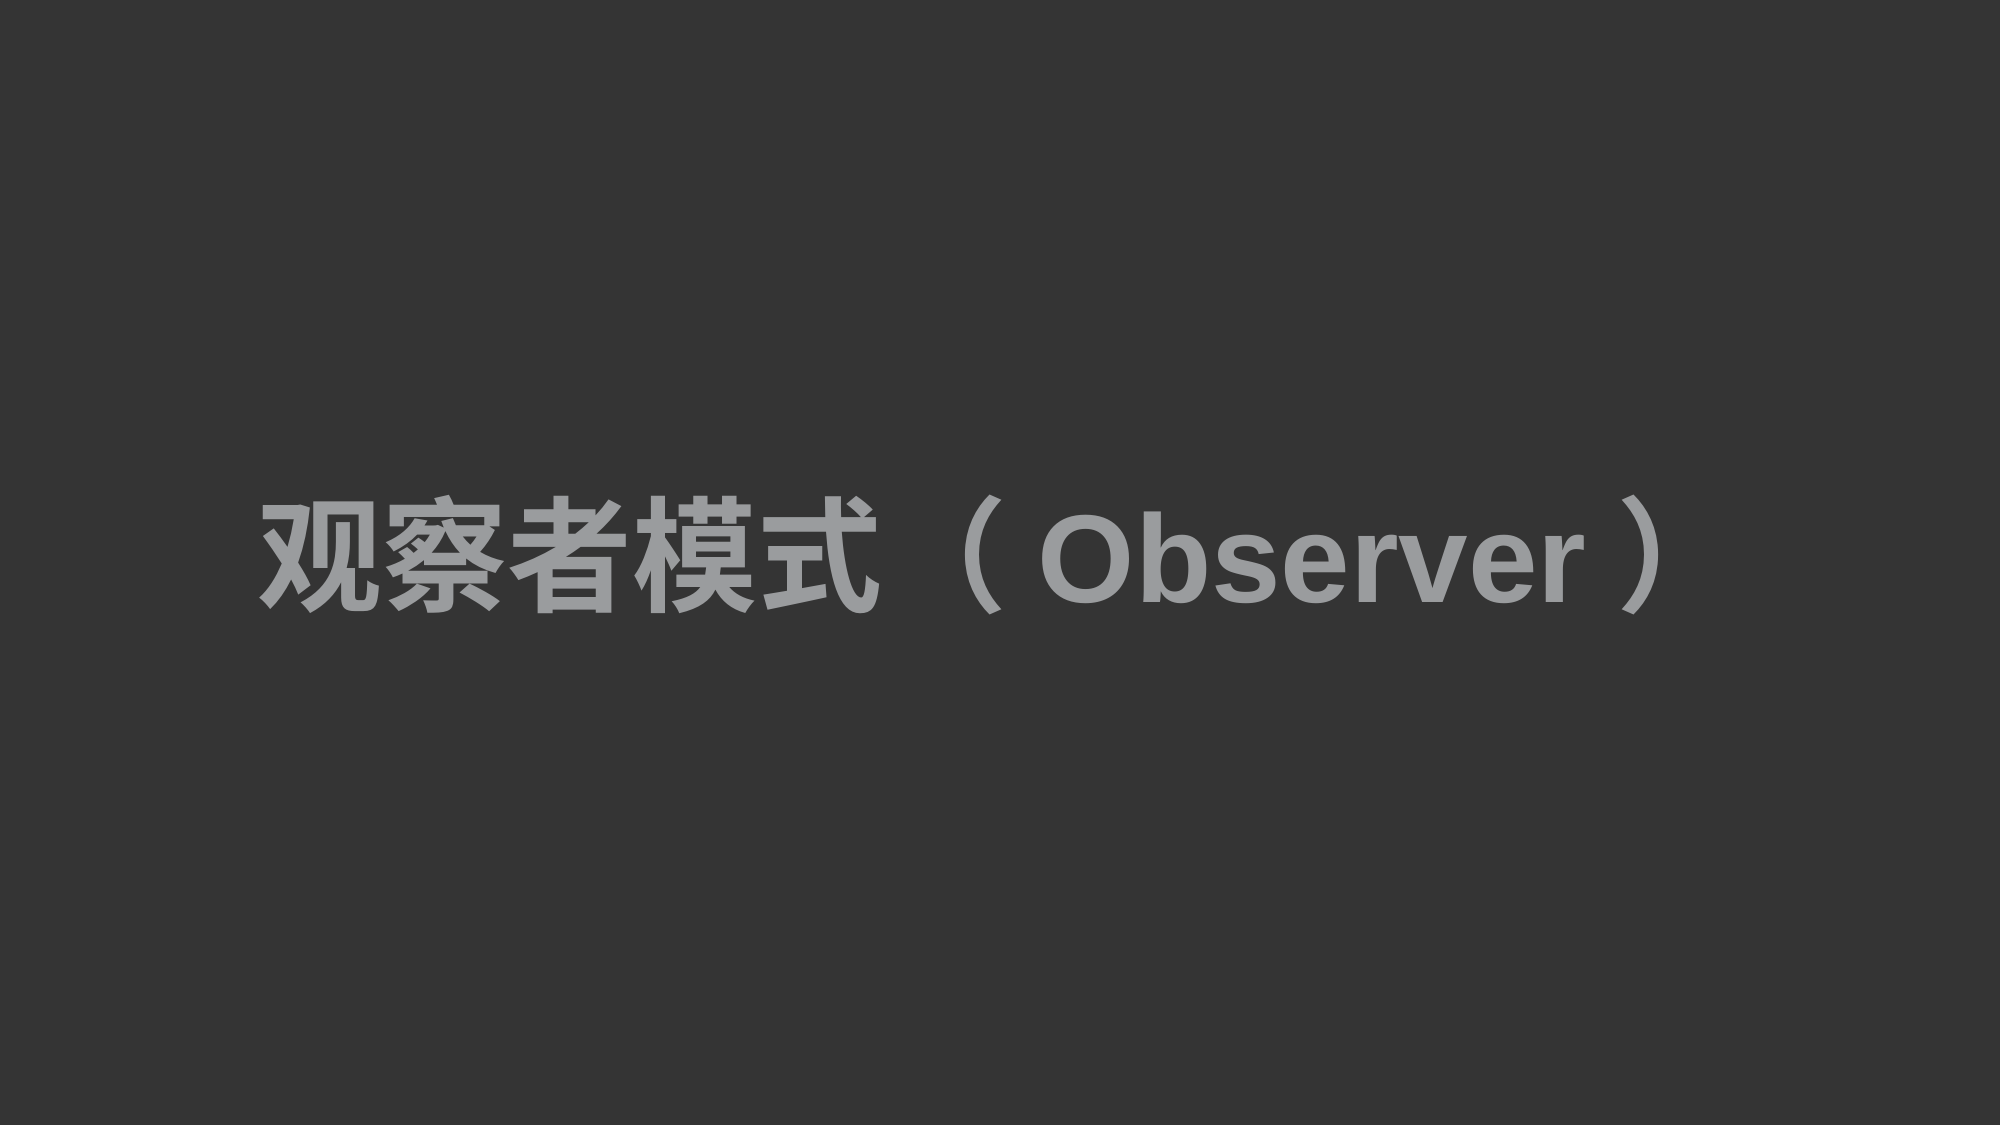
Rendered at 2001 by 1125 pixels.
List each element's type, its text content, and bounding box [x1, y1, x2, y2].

title 观察者模式（Observer） [86, 492, 1914, 633]
